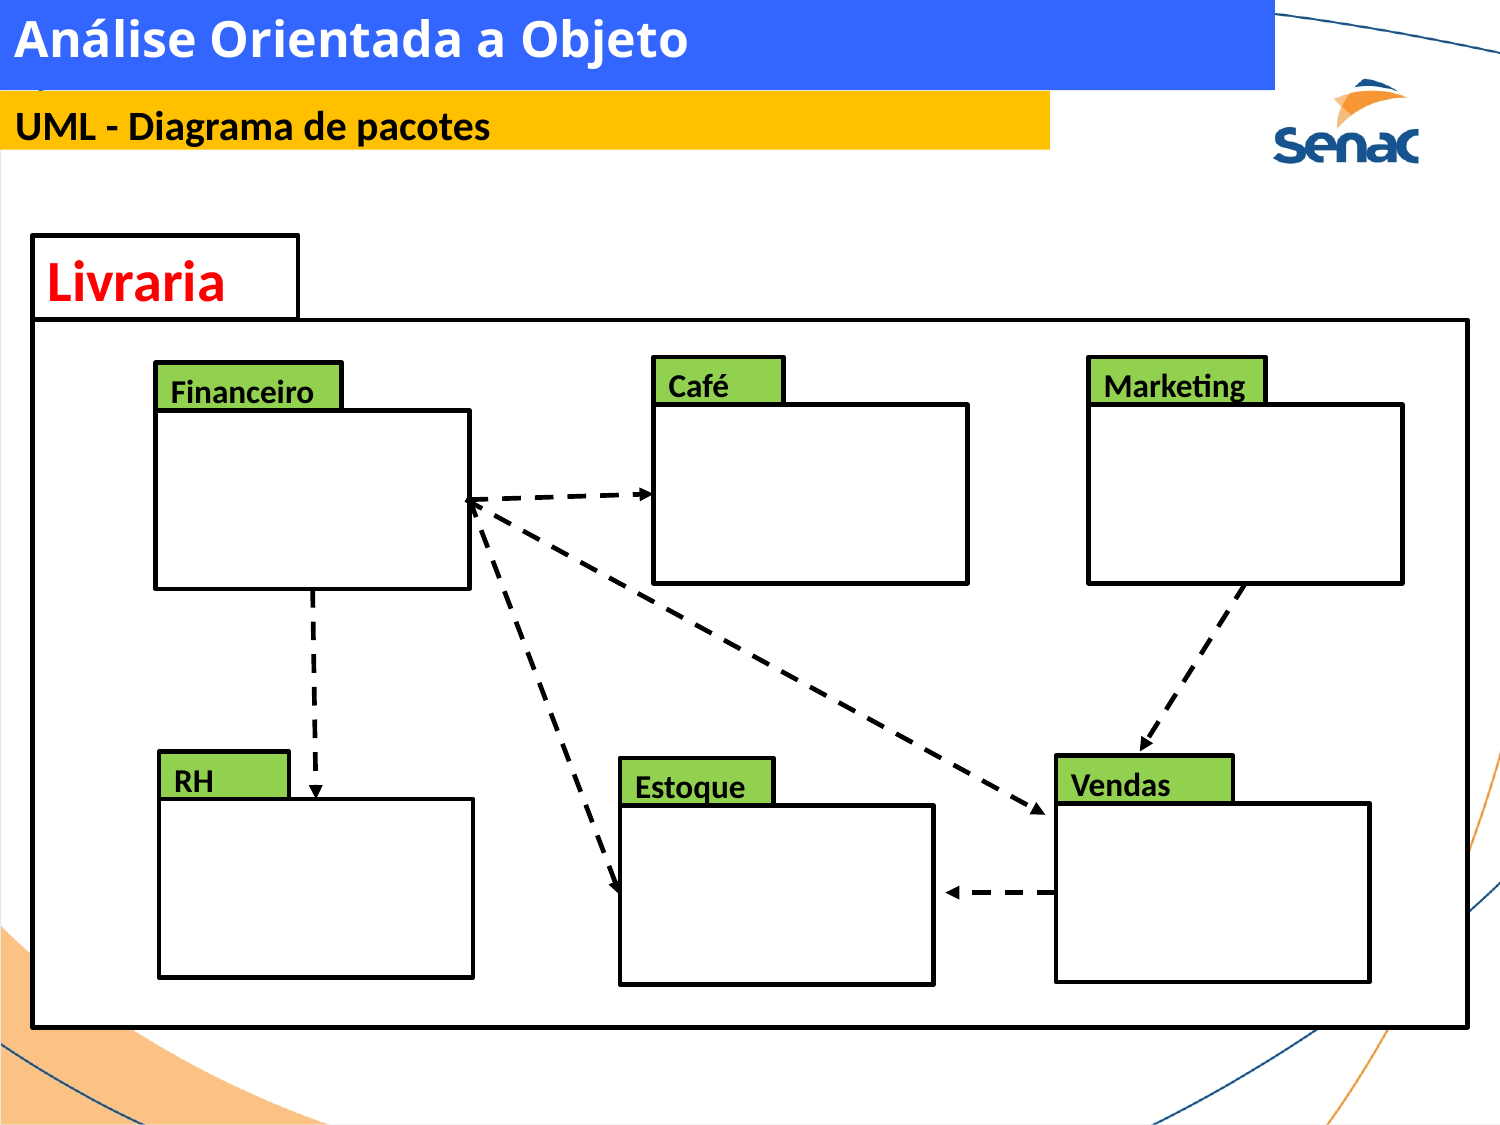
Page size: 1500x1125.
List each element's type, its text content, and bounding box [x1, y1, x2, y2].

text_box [1139, 582, 1246, 752]
text_box Análise Orientada a Objeto [0, 0, 1275, 91]
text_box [312, 588, 317, 800]
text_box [1055, 755, 1370, 983]
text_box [32, 235, 1468, 1028]
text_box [155, 362, 470, 590]
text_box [469, 823, 614, 896]
picture [0, 0, 1500, 1125]
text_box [619, 823, 935, 985]
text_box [469, 493, 654, 498]
text_box UML - Diagrama de pacotes [0, 91, 1050, 150]
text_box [465, 499, 1046, 815]
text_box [653, 356, 968, 498]
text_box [158, 751, 474, 978]
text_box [1088, 356, 1403, 584]
